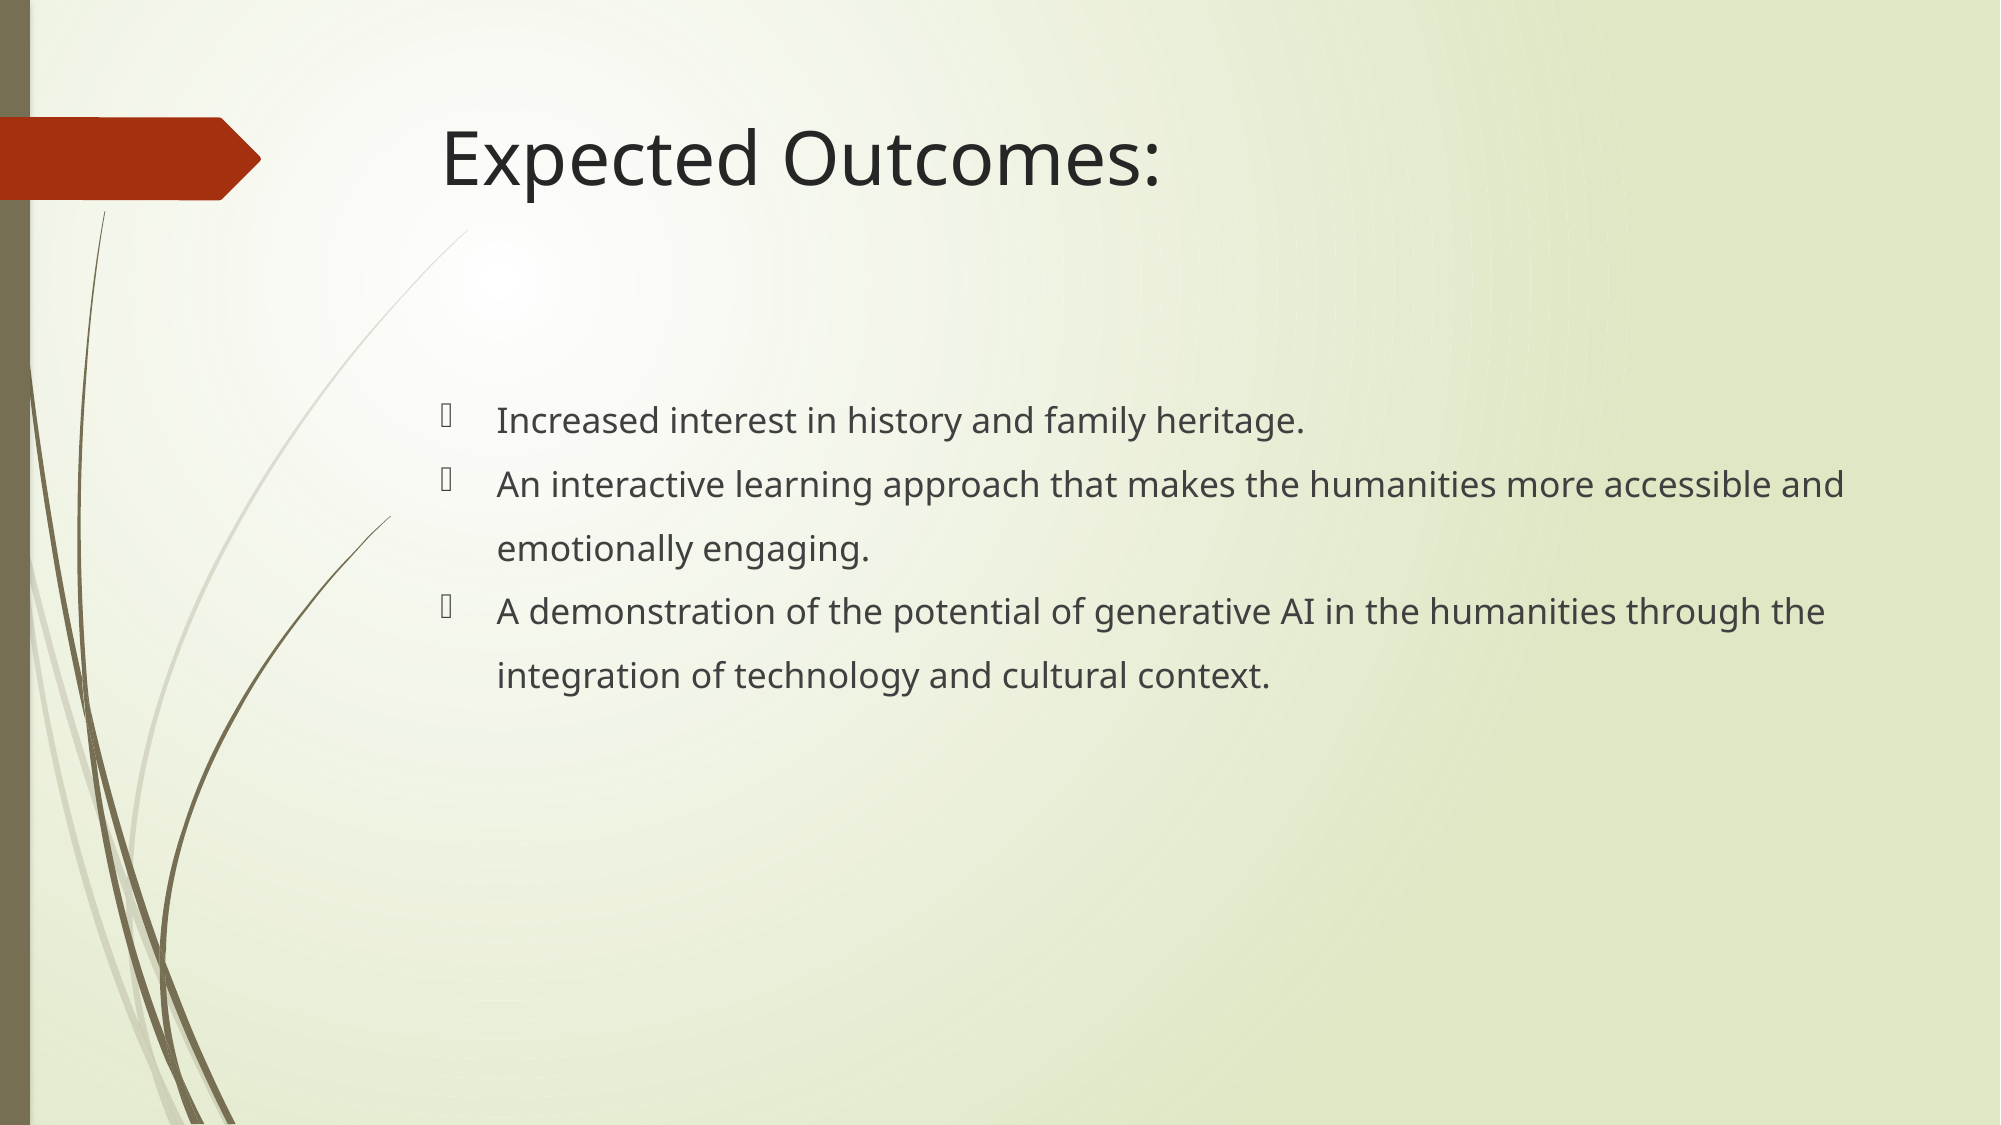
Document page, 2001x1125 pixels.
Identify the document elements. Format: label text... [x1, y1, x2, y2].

list Increased interest in history and family heritage. An interactive learning approach that makes the humanities more accessible and emotionally engaging. A demonstration of the potential of generative AI in the humanities through the integration of technology and cultural context. [425, 187, 1947, 841]
title Expected Outcomes: [425, 102, 1888, 187]
